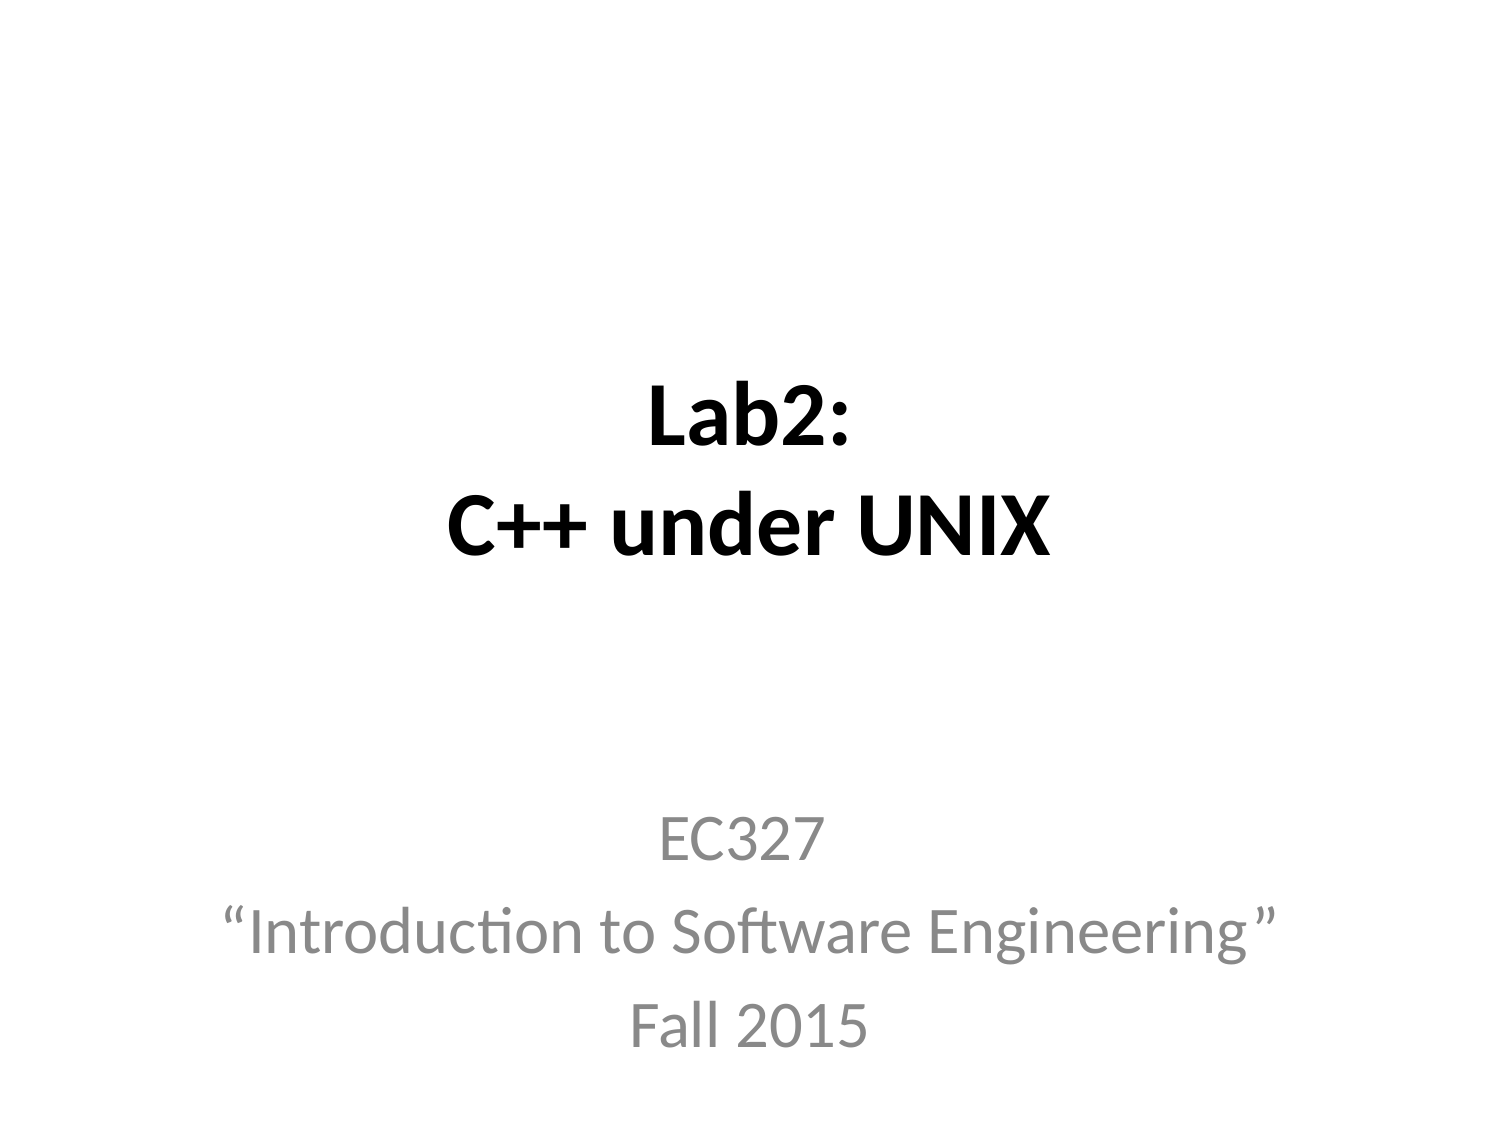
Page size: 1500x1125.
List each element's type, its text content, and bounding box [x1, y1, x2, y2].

subtitle EC327 “Introduction to Software Engineering” Fall 2015 [0, 786, 1500, 1074]
title Lab2: C++ under UNIX [112, 349, 1388, 689]
